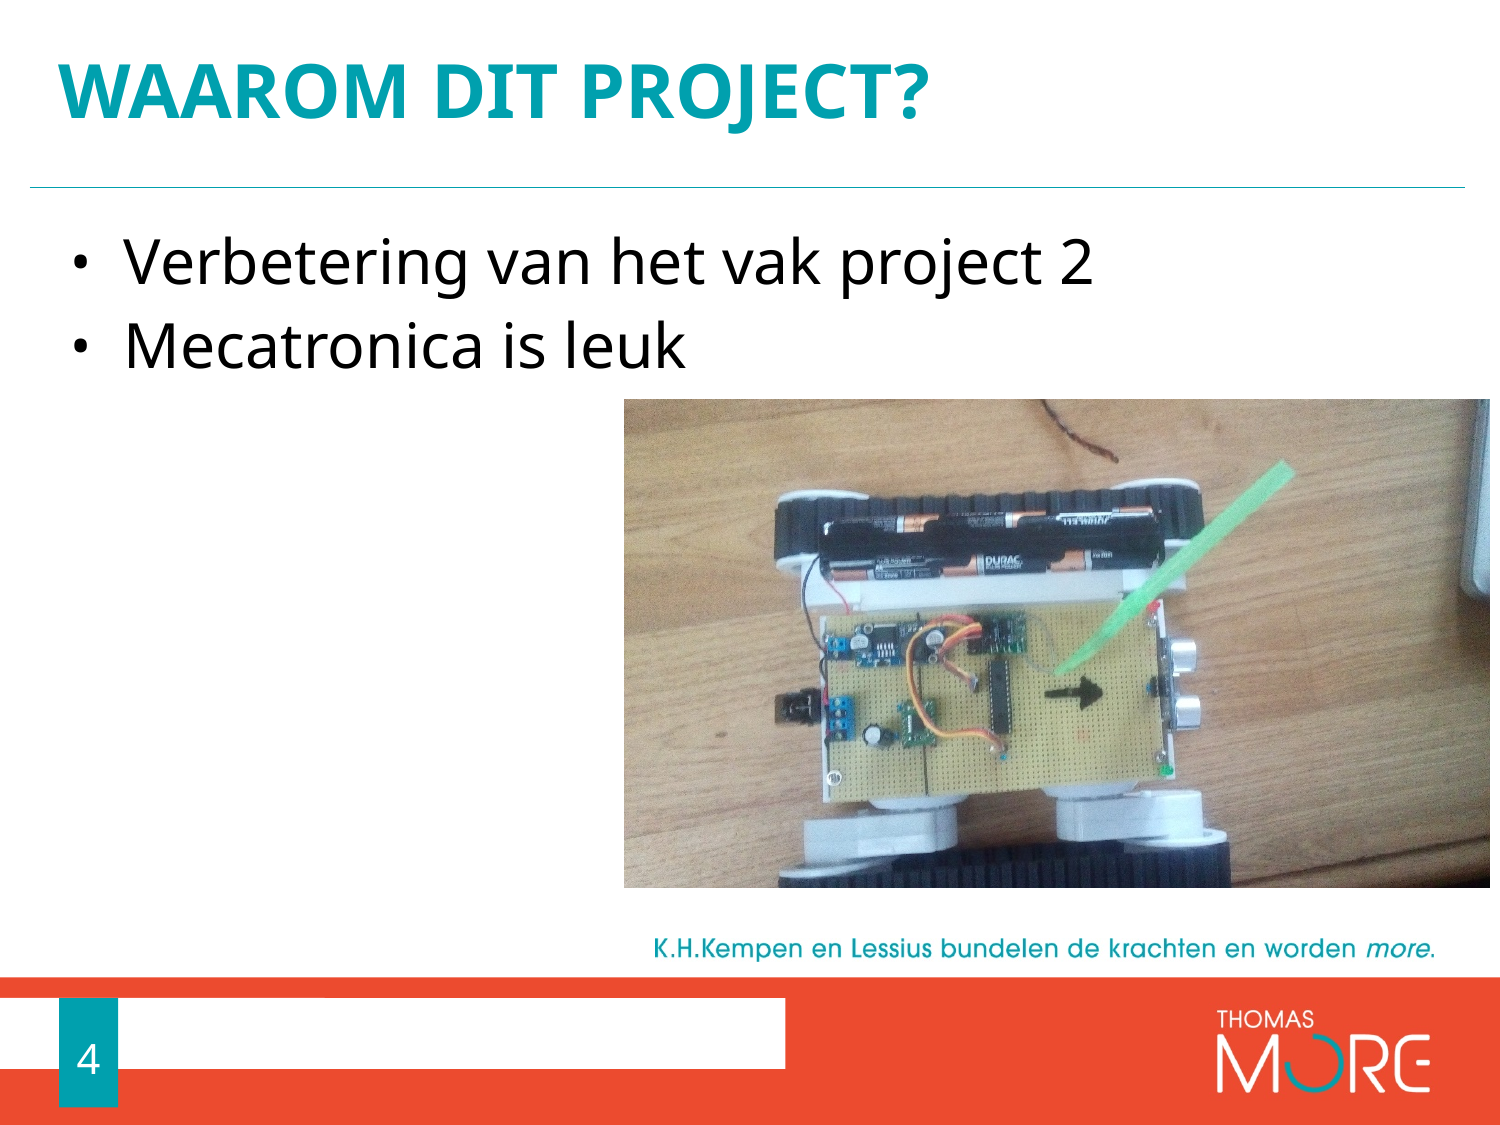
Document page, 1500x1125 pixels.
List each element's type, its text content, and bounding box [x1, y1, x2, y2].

footer [123, 998, 786, 1069]
title Waarom dit project? [0, 0, 1500, 188]
picture [655, 938, 1434, 962]
picture [624, 399, 1490, 888]
list Verbetering van het vak project 2 Mecatronica is leuk [0, 188, 1500, 916]
slide_number 4 [59, 998, 119, 1108]
picture [1187, 980, 1459, 1122]
